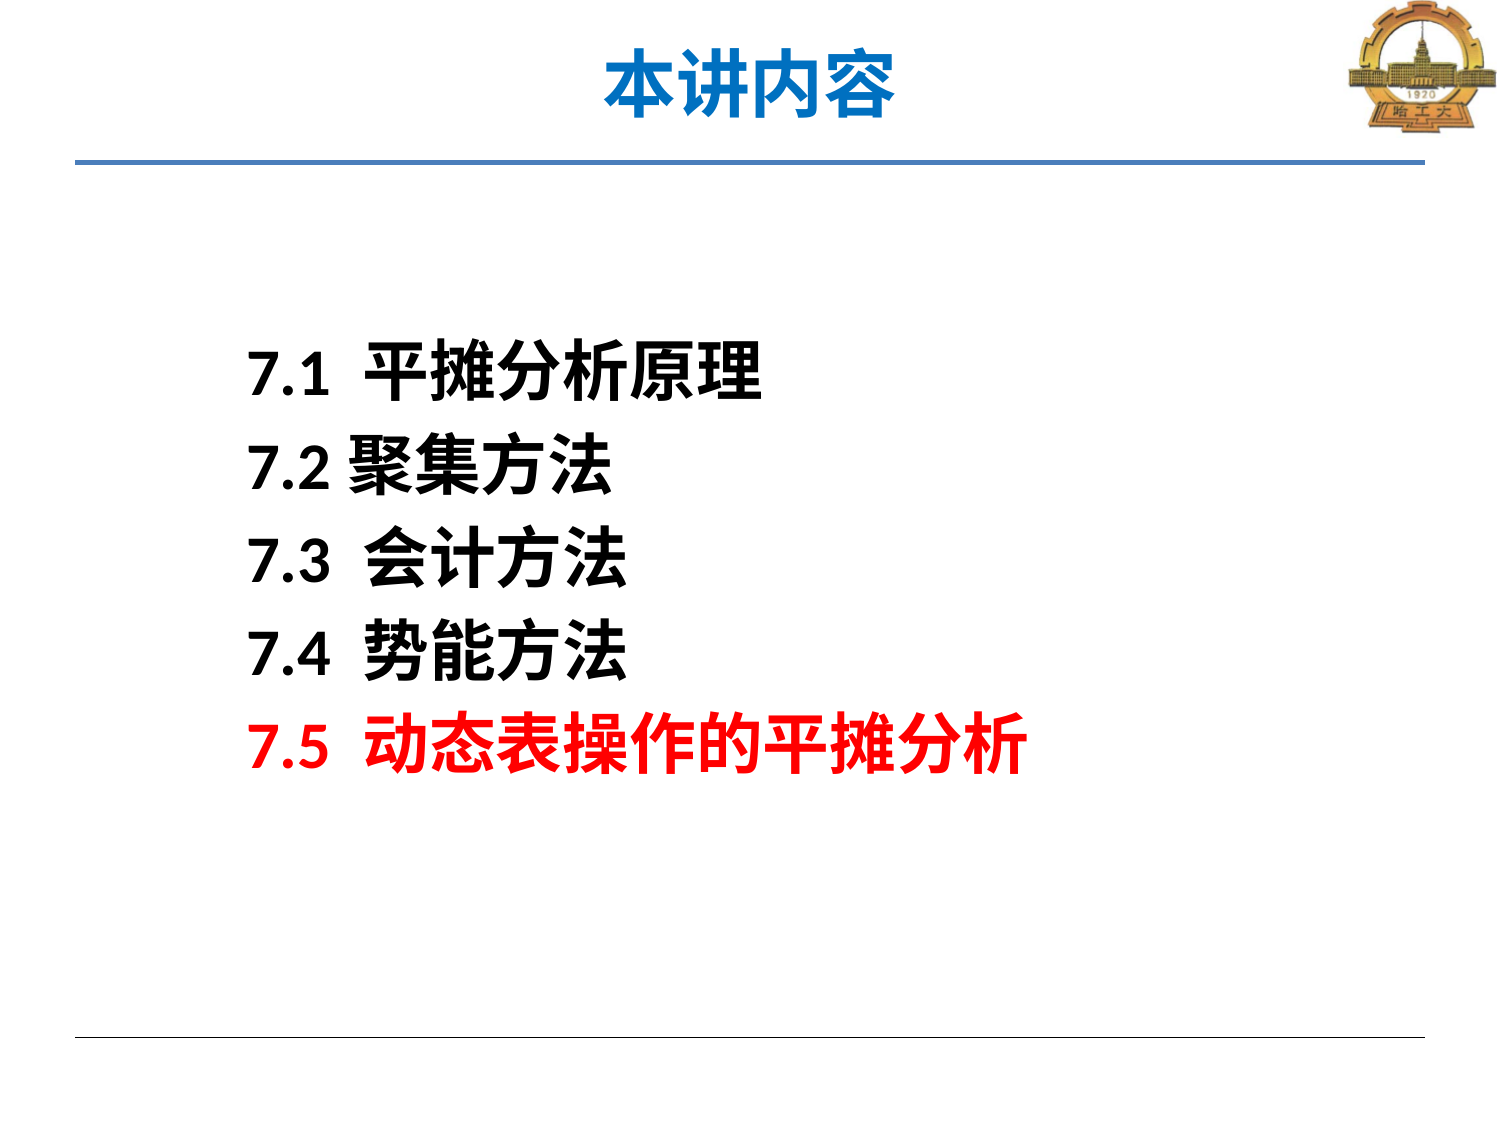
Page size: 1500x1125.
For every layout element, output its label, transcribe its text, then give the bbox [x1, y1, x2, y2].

title 本讲内容 [75, 0, 1425, 163]
text_box 7.1 平摊分析原理 7.2聚集方法 7.3 会计方法 7.4 势能方法 7.5 动态表操作的平摊分析 [232, 314, 1268, 798]
picture [1425, 0, 1500, 138]
